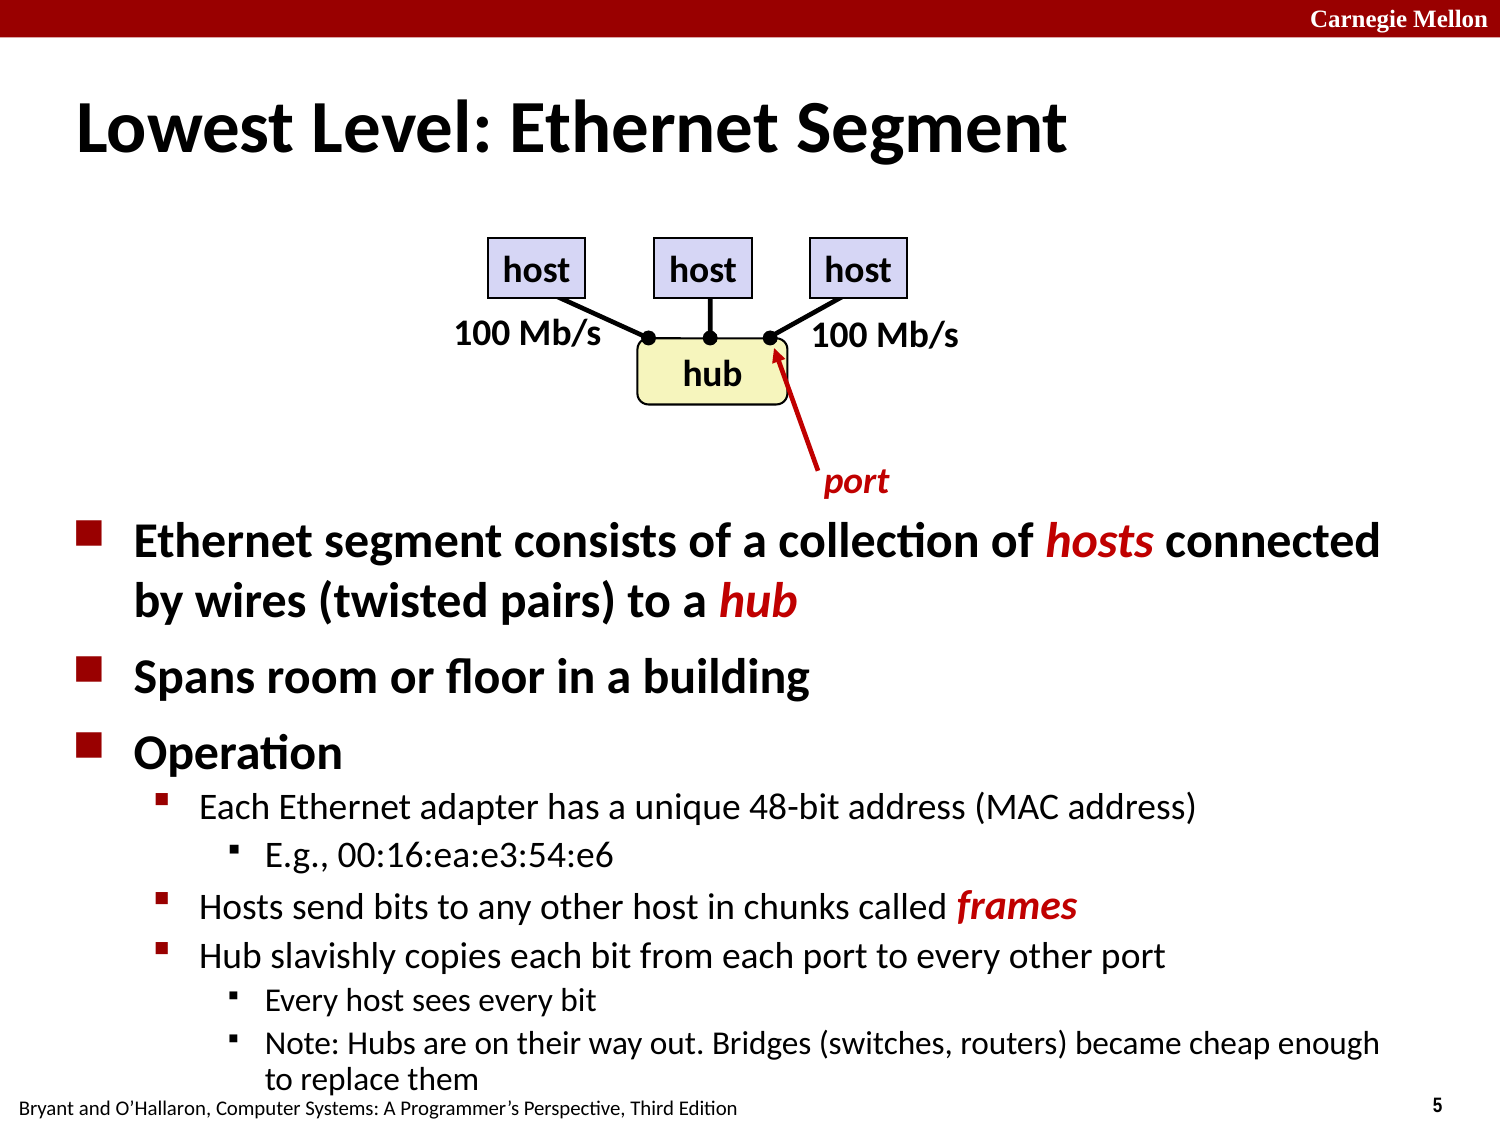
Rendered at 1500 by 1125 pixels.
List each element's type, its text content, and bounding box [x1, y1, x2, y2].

text_box [702, 330, 718, 346]
text_box host [654, 237, 752, 298]
text_box host [809, 237, 908, 298]
list Ethernet segment consists of a collection of hosts connected by wires (twisted pairs) to a hub Spans room or floor in a building Operation Each Ethernet adapter has a unique 48-bit address (MAC address) E.g., 00:16:ea:e3:54:e6 Hosts send bits to any other host in chunks called frames Hub slavishly copies each bit from each port to every other port Every host sees every bit Note: Hubs are on their way out. Bridges (switches, routers) became cheap enough to replace them [61, 499, 1426, 1013]
title Lowest Level: Ethernet Segment [60, 74, 1326, 170]
text_box port [808, 448, 905, 509]
text_box 100 Mb/s [438, 300, 617, 361]
text_box hub [637, 338, 788, 405]
text_box [762, 330, 778, 346]
text_box [641, 330, 657, 346]
text_box [772, 348, 819, 471]
text_box 100 Mb/s [795, 302, 974, 362]
text_box host [487, 237, 586, 298]
